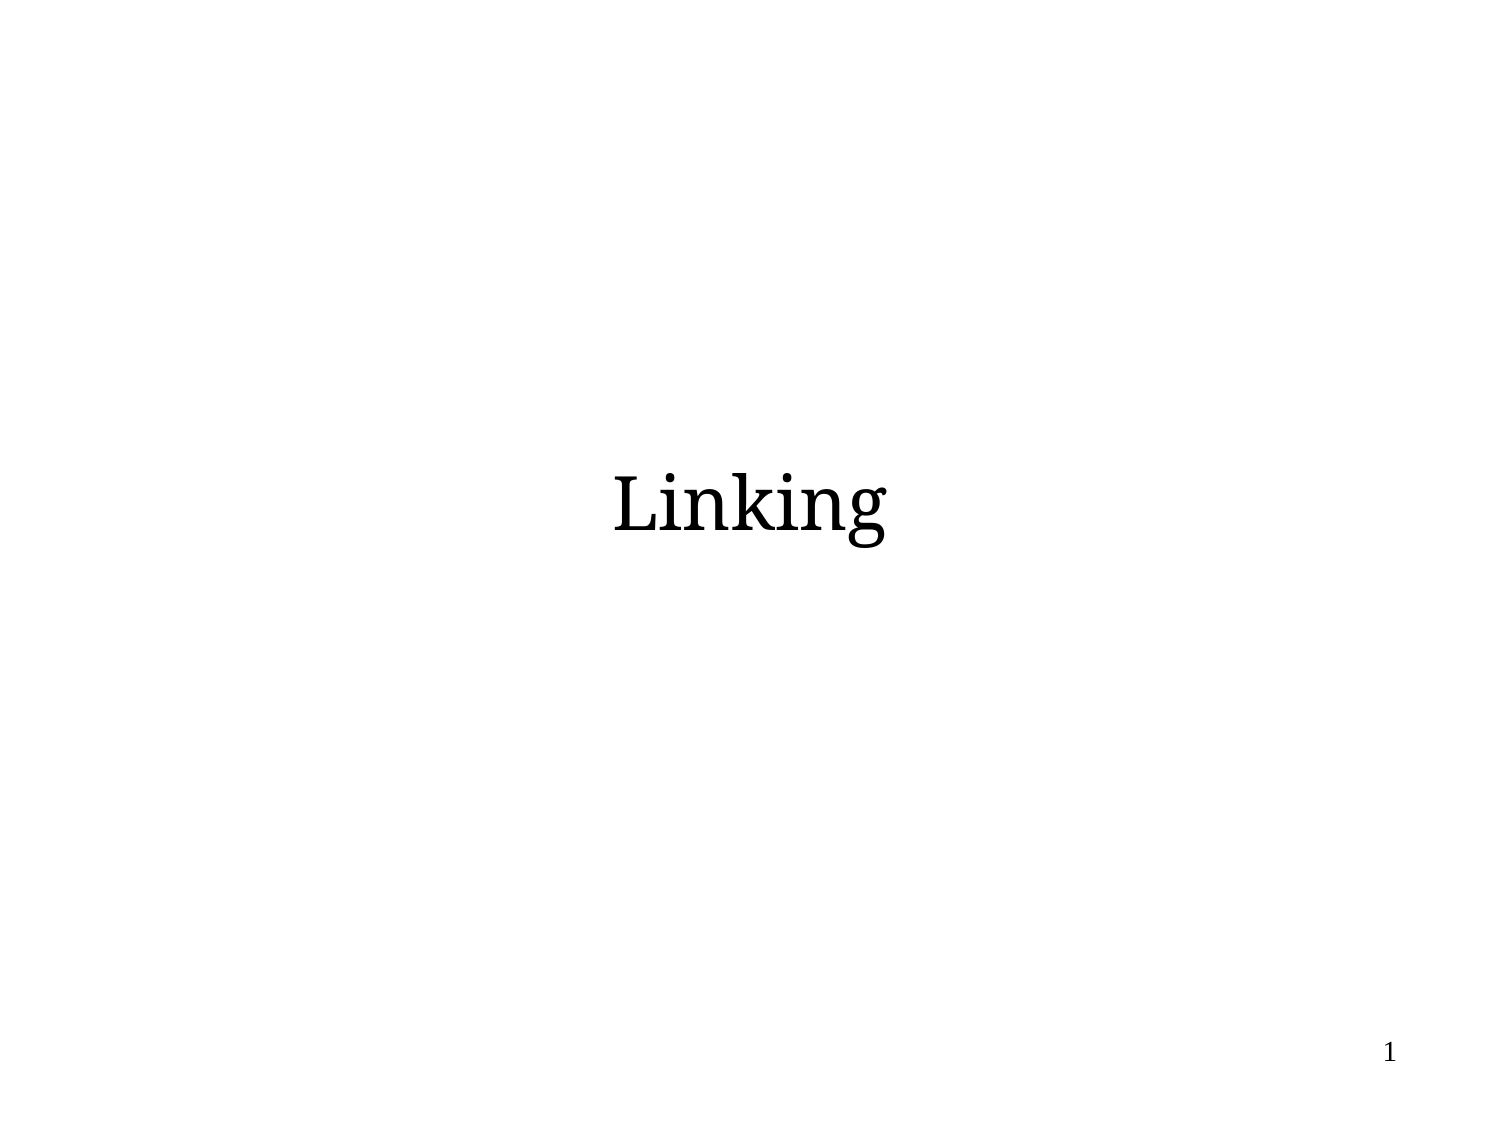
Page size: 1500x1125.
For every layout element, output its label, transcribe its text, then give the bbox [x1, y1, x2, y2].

slide_number 1 [1099, 1024, 1413, 1101]
title Linking [112, 350, 1388, 650]
